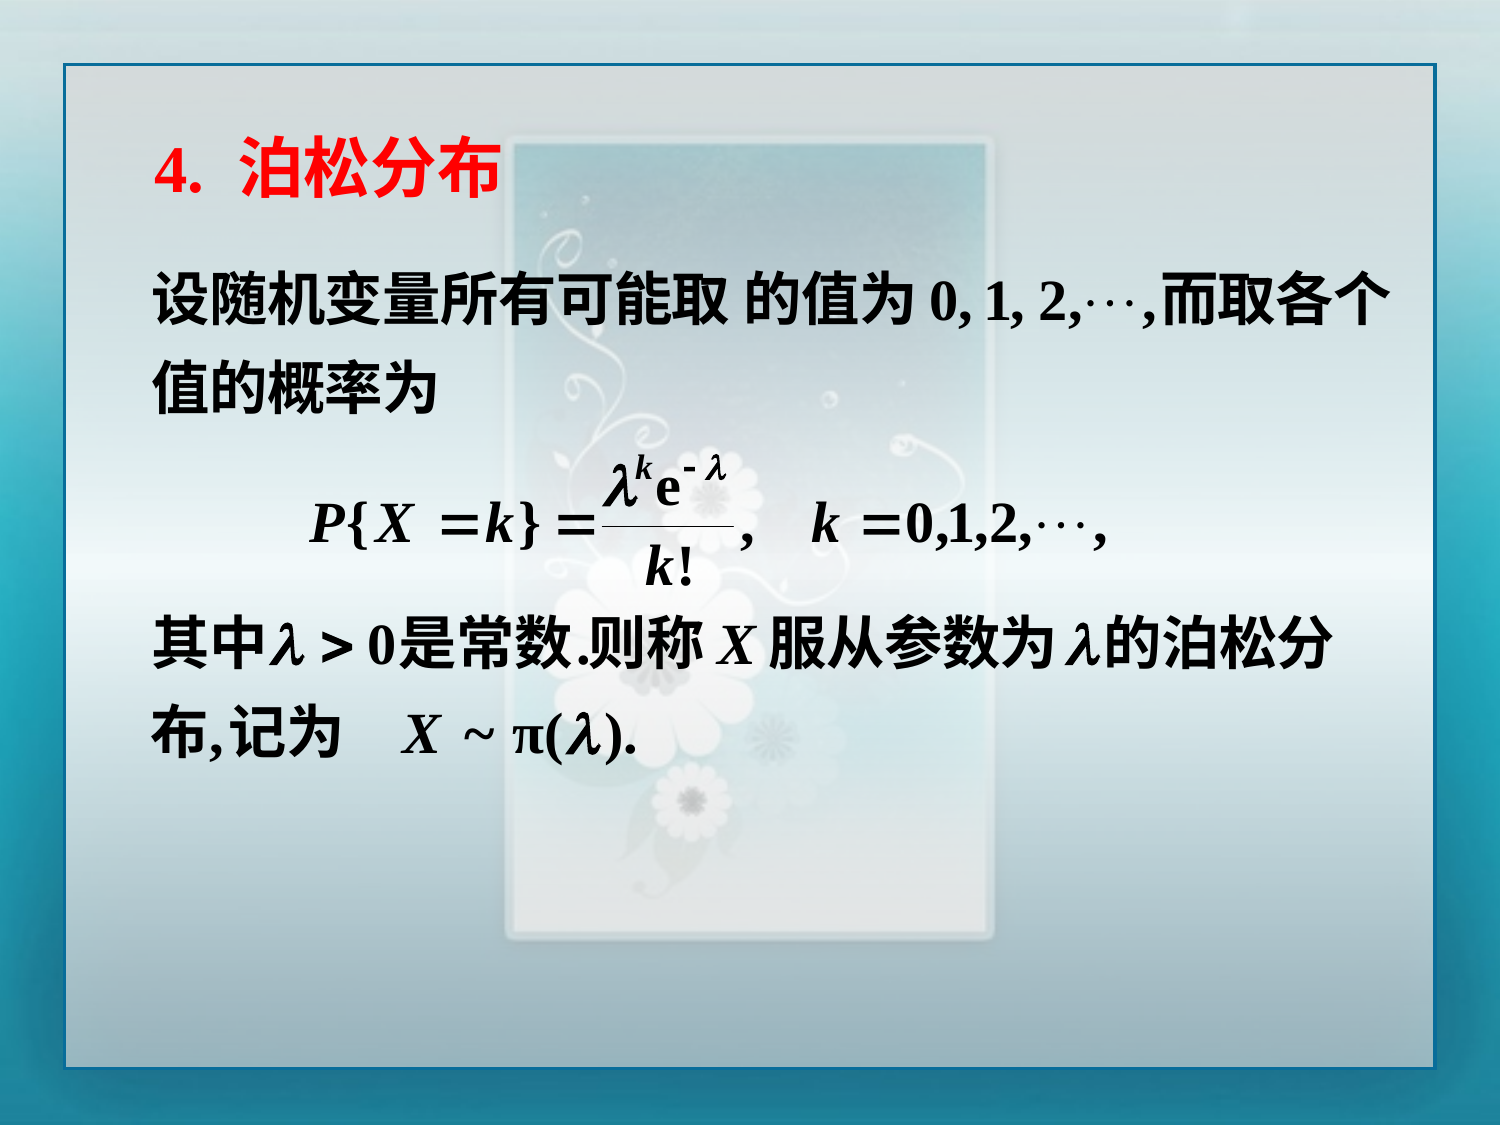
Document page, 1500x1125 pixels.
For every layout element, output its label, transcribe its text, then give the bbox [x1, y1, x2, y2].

text_box 4. 泊松分布 [139, 101, 826, 217]
picture [0, 0, 1500, 1125]
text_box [149, 266, 1401, 772]
